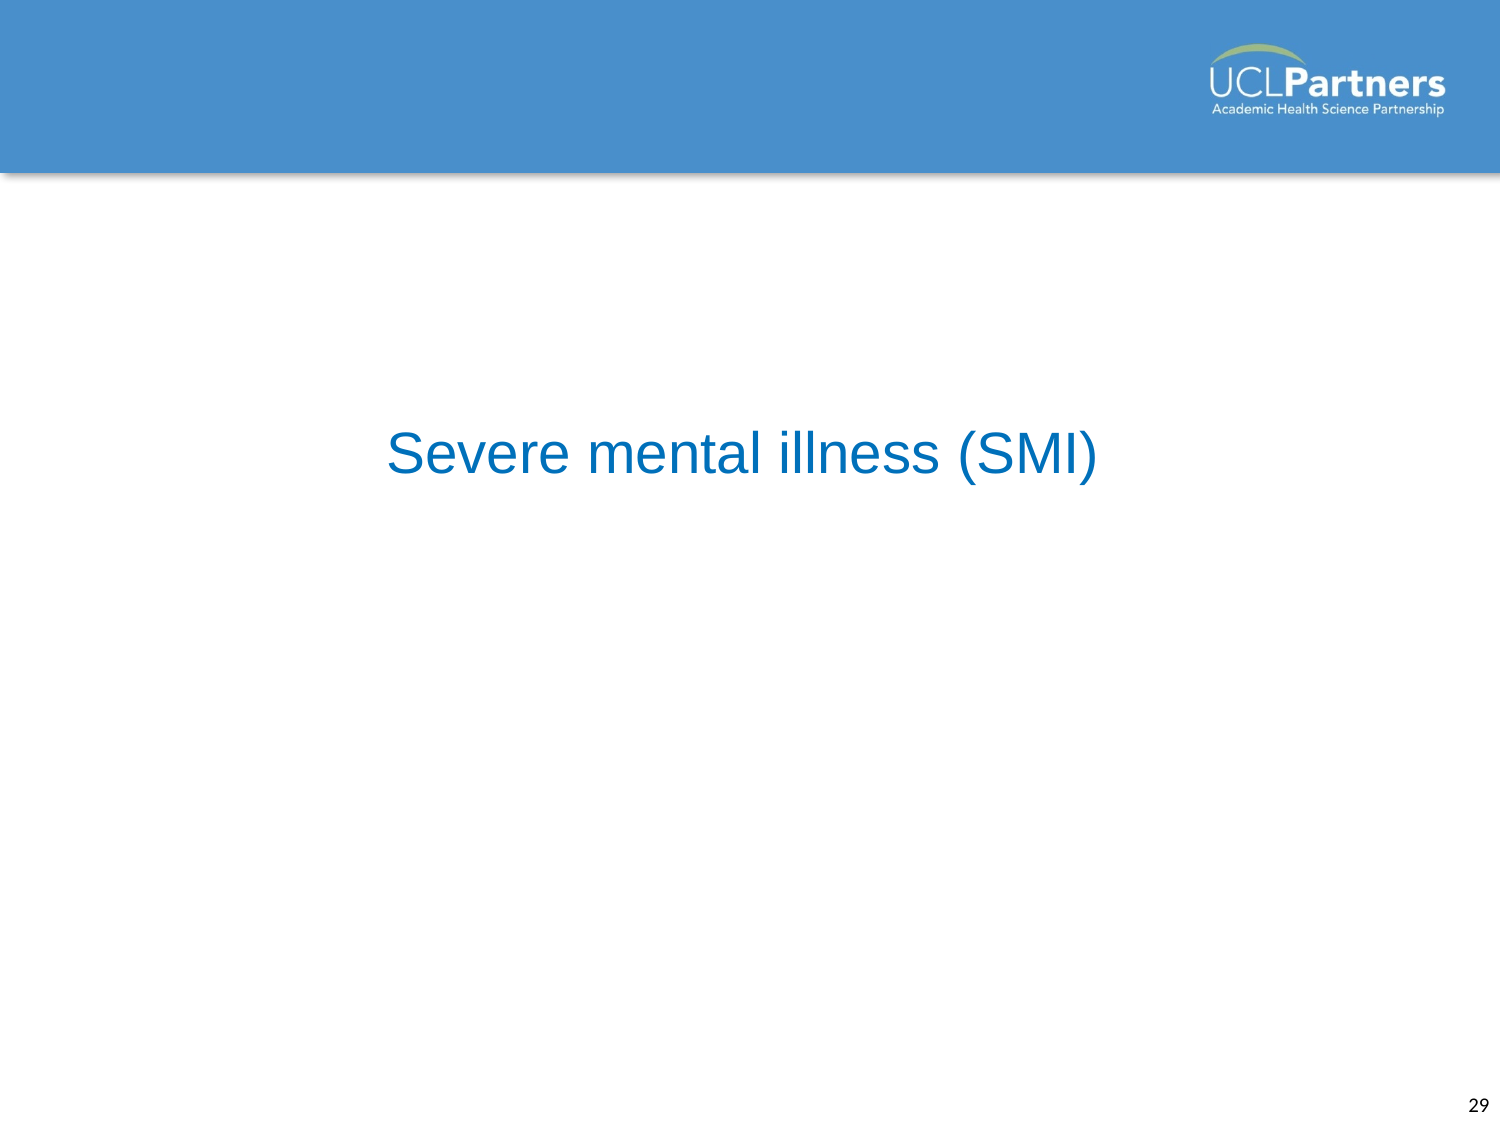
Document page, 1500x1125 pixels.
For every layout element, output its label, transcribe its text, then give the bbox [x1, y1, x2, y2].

slide_number 29 [1457, 1091, 1490, 1117]
list Severe mental illness (SMI) [52, 408, 1434, 1000]
picture [0, 0, 1500, 173]
